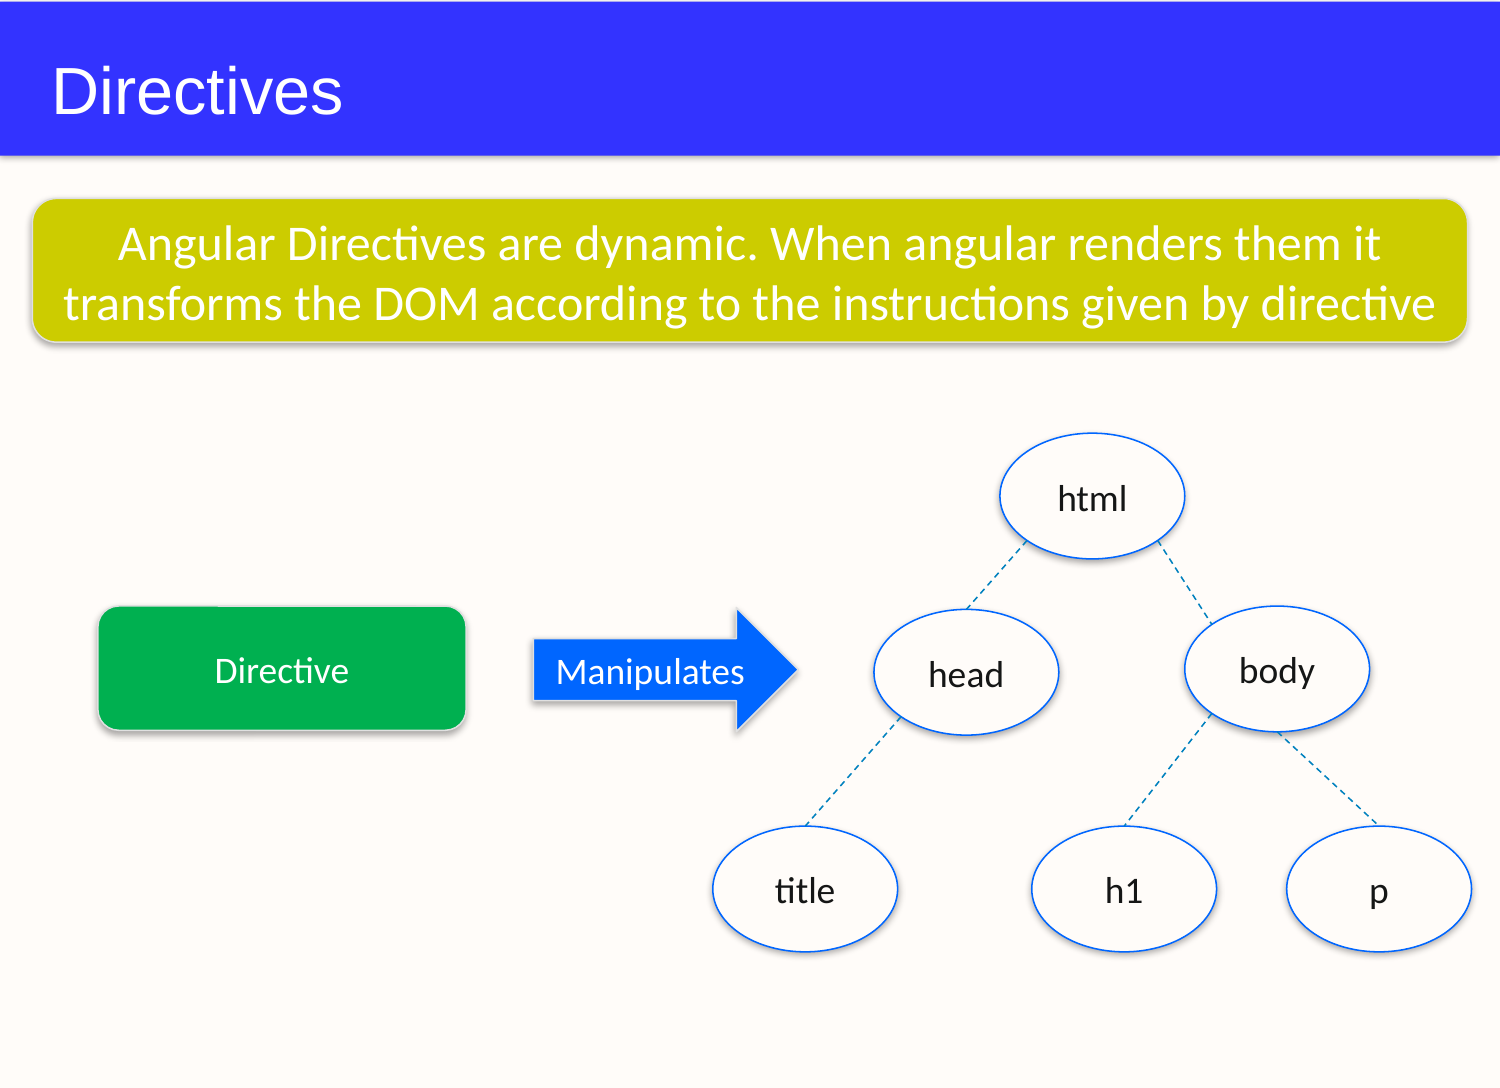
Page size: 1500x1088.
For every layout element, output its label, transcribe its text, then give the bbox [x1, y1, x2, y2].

text_box Angular Directives are dynamic. When angular renders them it transforms the DOM according to the instructions given by directive [31, 197, 1469, 343]
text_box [1123, 713, 1213, 827]
text_box body [1183, 605, 1371, 733]
text_box p [1285, 825, 1473, 953]
text_box title [712, 825, 899, 953]
text_box Manipulates [532, 606, 799, 733]
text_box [966, 540, 1028, 610]
text_box Directive [97, 605, 467, 732]
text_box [1276, 731, 1380, 827]
text_box head [873, 608, 1060, 736]
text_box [1157, 540, 1213, 625]
title Directives [36, 40, 1472, 131]
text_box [804, 716, 902, 827]
text_box h1 [1030, 825, 1218, 953]
text_box html [999, 432, 1186, 560]
